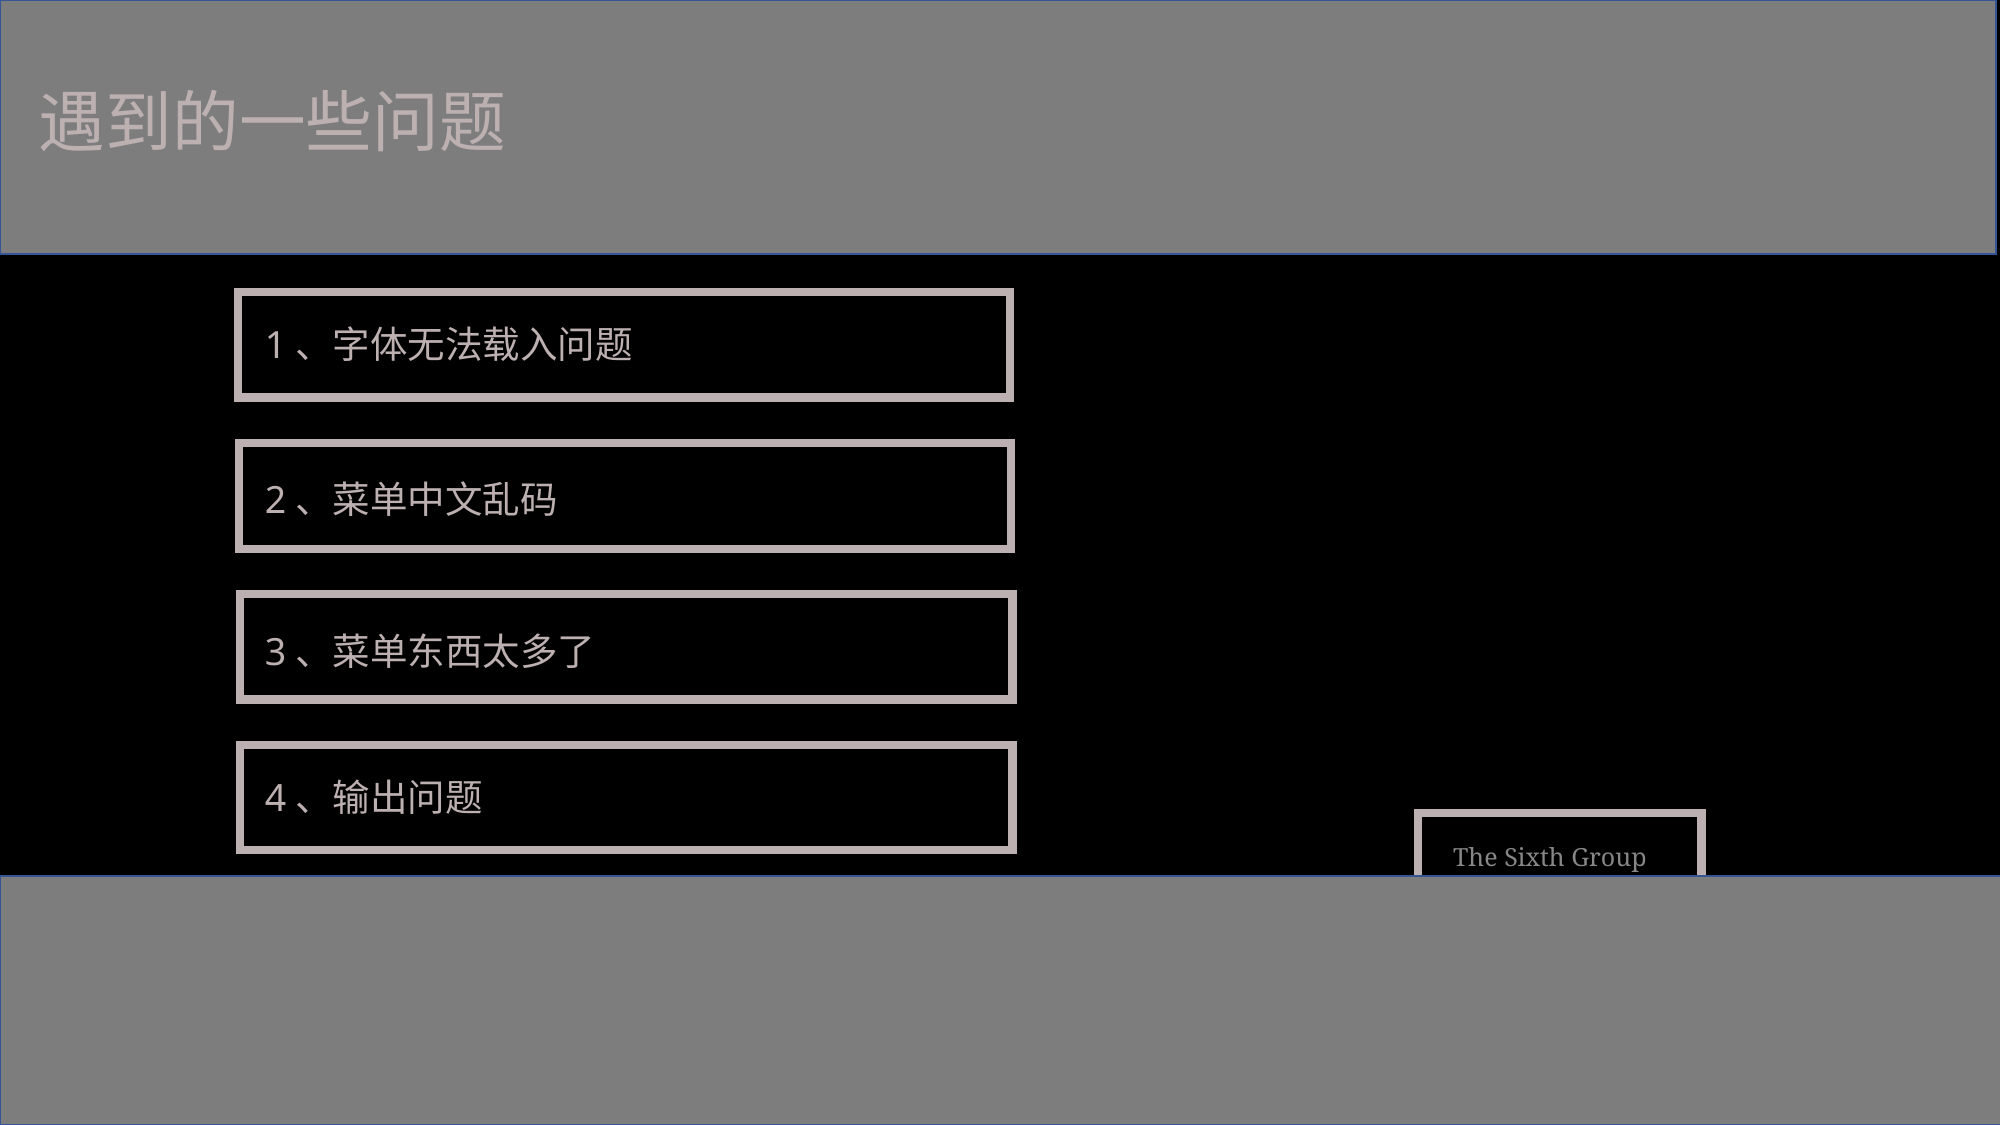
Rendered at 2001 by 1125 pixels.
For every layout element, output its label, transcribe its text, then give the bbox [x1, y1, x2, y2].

text_box 2、菜单中文乱码 [250, 468, 1458, 529]
text_box 1、字体无法载入问题 [250, 313, 1458, 374]
text_box [239, 593, 1013, 701]
text_box 4、输出问题 [250, 766, 1458, 827]
text_box [0, 875, 2000, 1125]
text_box [237, 291, 1011, 398]
text_box [238, 442, 1012, 550]
text_box 3、菜单东西太多了 [250, 620, 1458, 681]
text_box [0, 0, 1997, 255]
text_box The Sixth Group [1438, 833, 2000, 879]
text_box [239, 744, 1013, 851]
text_box [1417, 812, 1702, 875]
text_box 遇到的一些问题 [24, 71, 943, 167]
